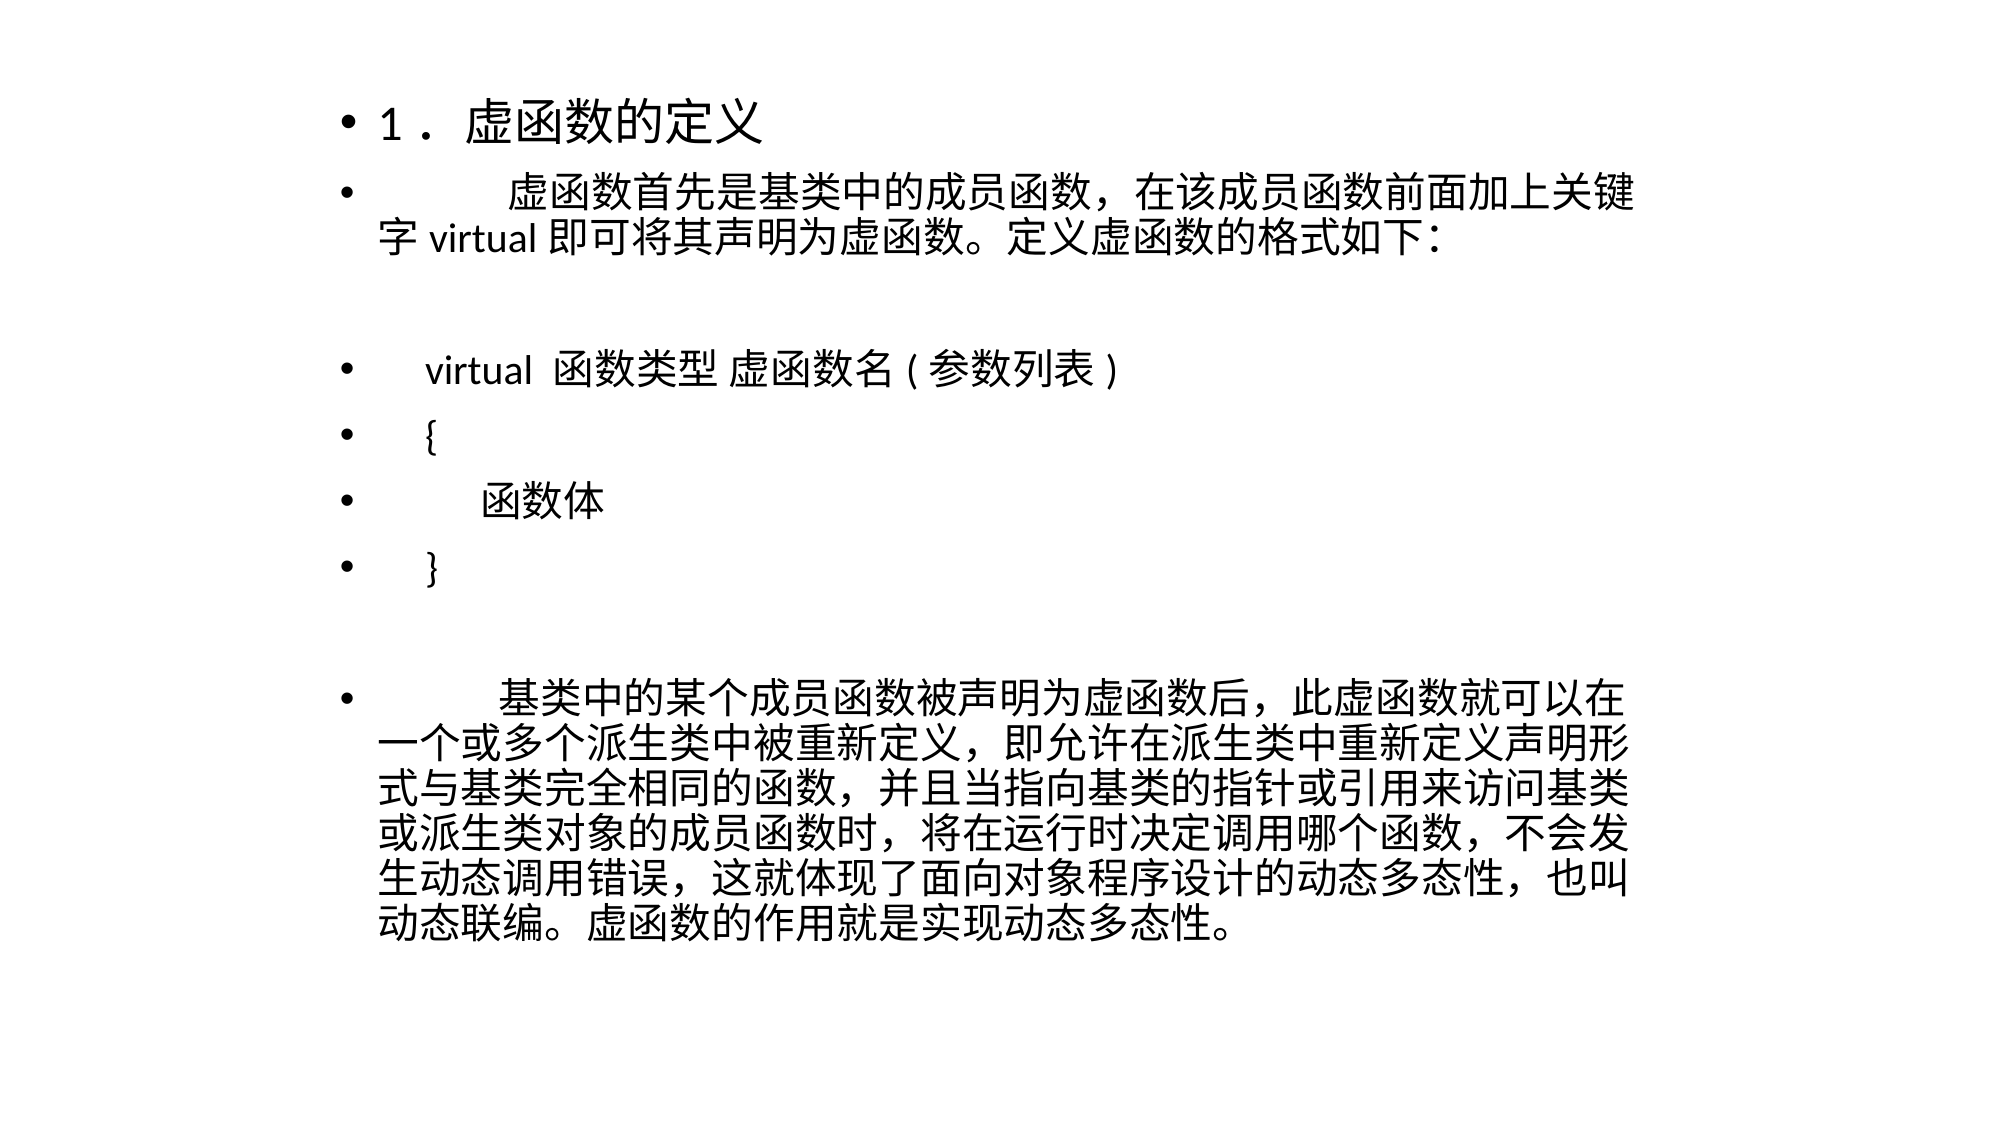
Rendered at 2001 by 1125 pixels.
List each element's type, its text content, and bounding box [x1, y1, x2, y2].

list 1．虚函数的定义 虚函数首先是基类中的成员函数，在该成员函数前面加上关键字virtual即可将其声明为虚函数。定义虚函数的格式如下： virtual 函数类型 虚函数名(参数列表) { 函数体 } 基类中的某个成员函数被声明为虚函数后，此虚函数就可以在一个或多个派生类中被重新定义，即允许在派生类中重新定义声明形式与基类完全相同的函数，并且当指向基类的指针或引用来访问基类或派生类对象的成员函数时，将在运行时决定调用哪个函数，不会发生动态调用错误，这就体现了面向对象程序设计的动态多态性，也叫动态联编。虚函数的作用就是实现动态多态性。 [324, 89, 1675, 1005]
